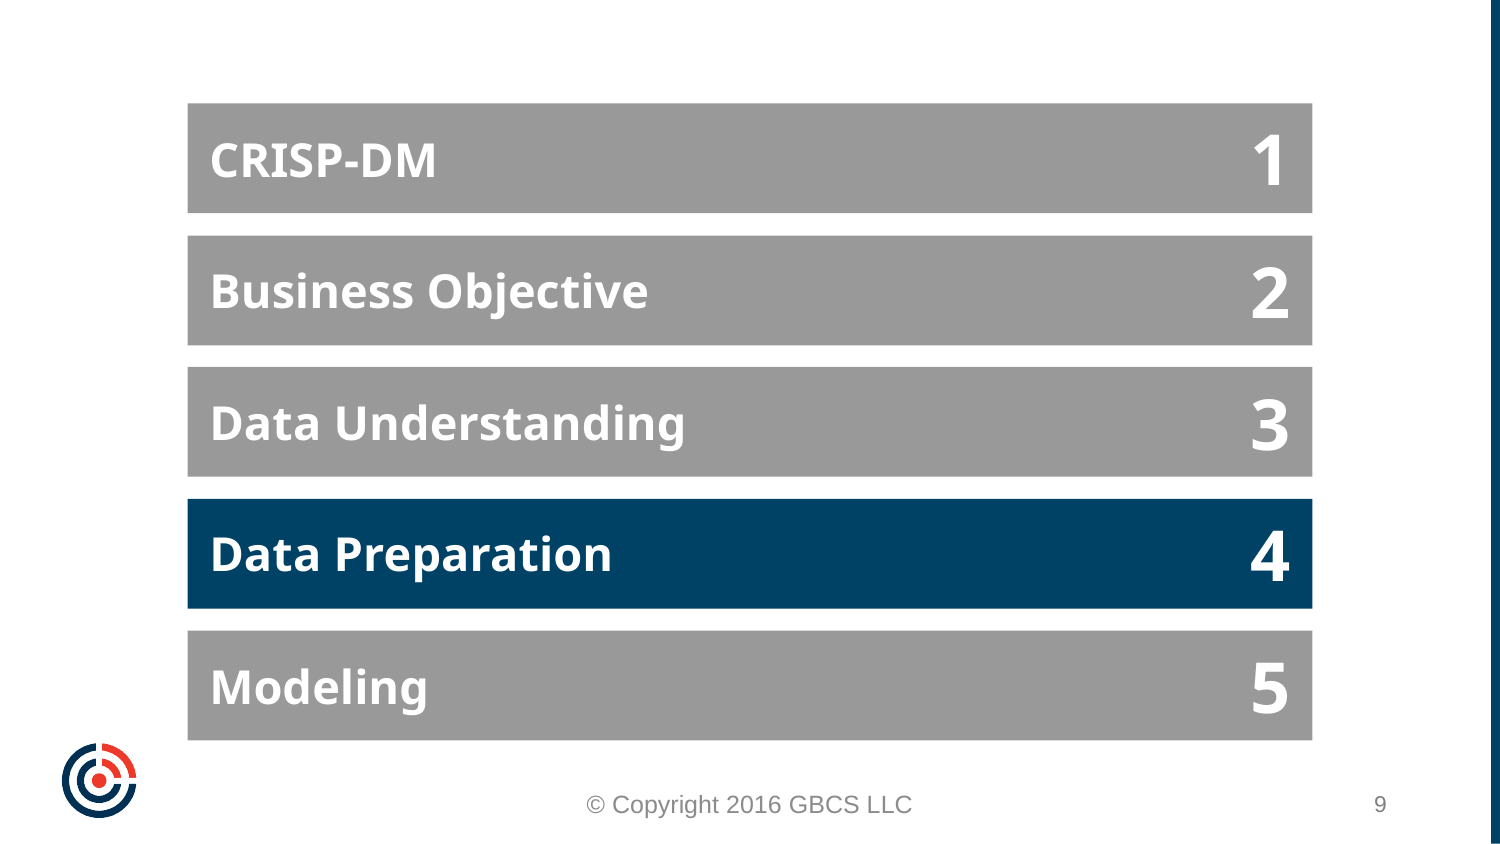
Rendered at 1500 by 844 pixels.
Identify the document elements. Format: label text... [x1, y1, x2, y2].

text_box 5 [1250, 643, 1291, 728]
text_box 2 [1250, 247, 1291, 333]
text_box 4 [1250, 511, 1291, 596]
text_box [187, 498, 1313, 609]
picture [58, 743, 141, 819]
text_box Business Objective [209, 238, 1247, 340]
text_box [187, 630, 1313, 741]
text_box [187, 366, 1313, 477]
text_box Data Preparation [209, 502, 1247, 604]
text_box Modeling [209, 635, 1247, 737]
text_box CRISP-DM [209, 107, 1247, 209]
text_box [187, 235, 1313, 346]
text_box 3 [1250, 379, 1291, 464]
text_box 1 [1250, 115, 1291, 200]
text_box Data Understanding [209, 370, 1247, 472]
text_box [187, 103, 1313, 214]
